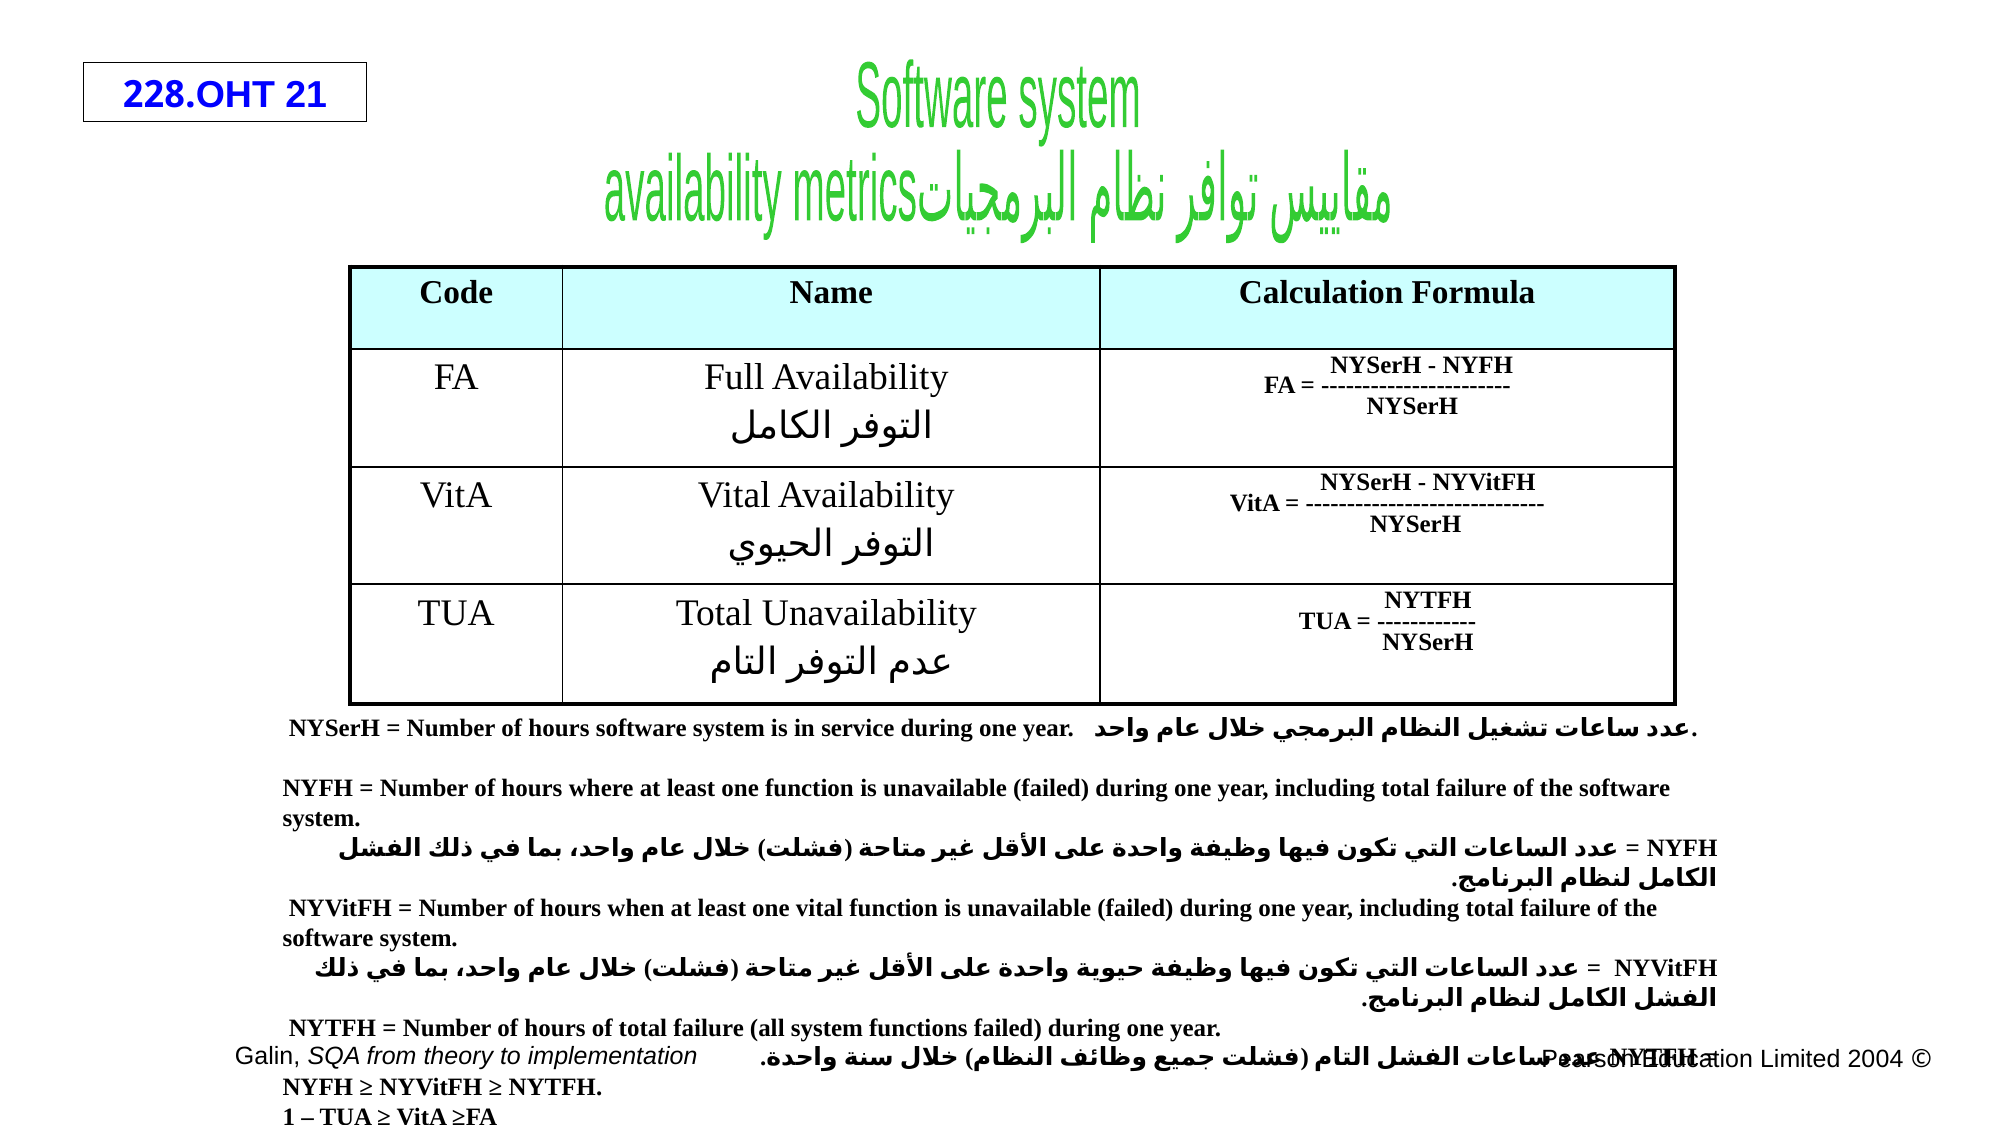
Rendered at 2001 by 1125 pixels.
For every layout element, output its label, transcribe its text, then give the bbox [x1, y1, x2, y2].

table_cell NYTFH TUA = ------------ NYSerH [1101, 585, 1673, 702]
table_cell NYSerH - NYFH FA = ----------------------- NYSerH [1101, 350, 1673, 466]
table_cell TUA [352, 585, 562, 702]
table_cell Full Availability التوفر الكامل [563, 350, 1099, 466]
table_cell Total Unavailability عدم التوفر التام [563, 585, 1099, 702]
table_cell VitA [352, 468, 562, 583]
table_header Code [352, 269, 562, 348]
table_cell FA [352, 350, 562, 466]
table_cell Vital Availability التوفر الحيوي [563, 468, 1099, 583]
table_cell NYSerH - NYVitFH VitA = ----------------------------- NYSerH [1101, 468, 1673, 583]
text_box NYSerH = Number of hours software system is in service during one year. عدد ساعات تشغيل النظام البرمجي خلال عام واحد. NYFH = Number of hours where at least one function is unavailable (failed) during one year, including total failure of the software system. NYFH = عدد الساعات التي تكون فيها وظيفة واحدة على الأقل غير متاحة (فشلت) خلال عام واحد، بما في ذلك الفشل الكامل لنظام البرنامج. NYVitFH = Number of hours when at least one vital function is unavailable (failed) during one year, including total failure of the software system. NYVitFH = عدد الساعات التي تكون فيها وظيفة حيوية واحدة على الأقل غير متاحة (فشلت) خلال عام واحد، بما في ذلك الفشل الكامل لنظام البرنامج. NYTFH = Number of hours of total failure (all system functions failed) during one year. = NYTFH عدد ساعات الفشل التام (فشلت جميع وظائف النظام) خلال سنة واحدة. NYFH ≥ NYVitFH ≥ NYTFH. 1 – TUA ≥ VitA ≥FA [267, 704, 1733, 1125]
table_header Calculation Formula [1101, 269, 1673, 348]
table_header Name [563, 269, 1099, 348]
